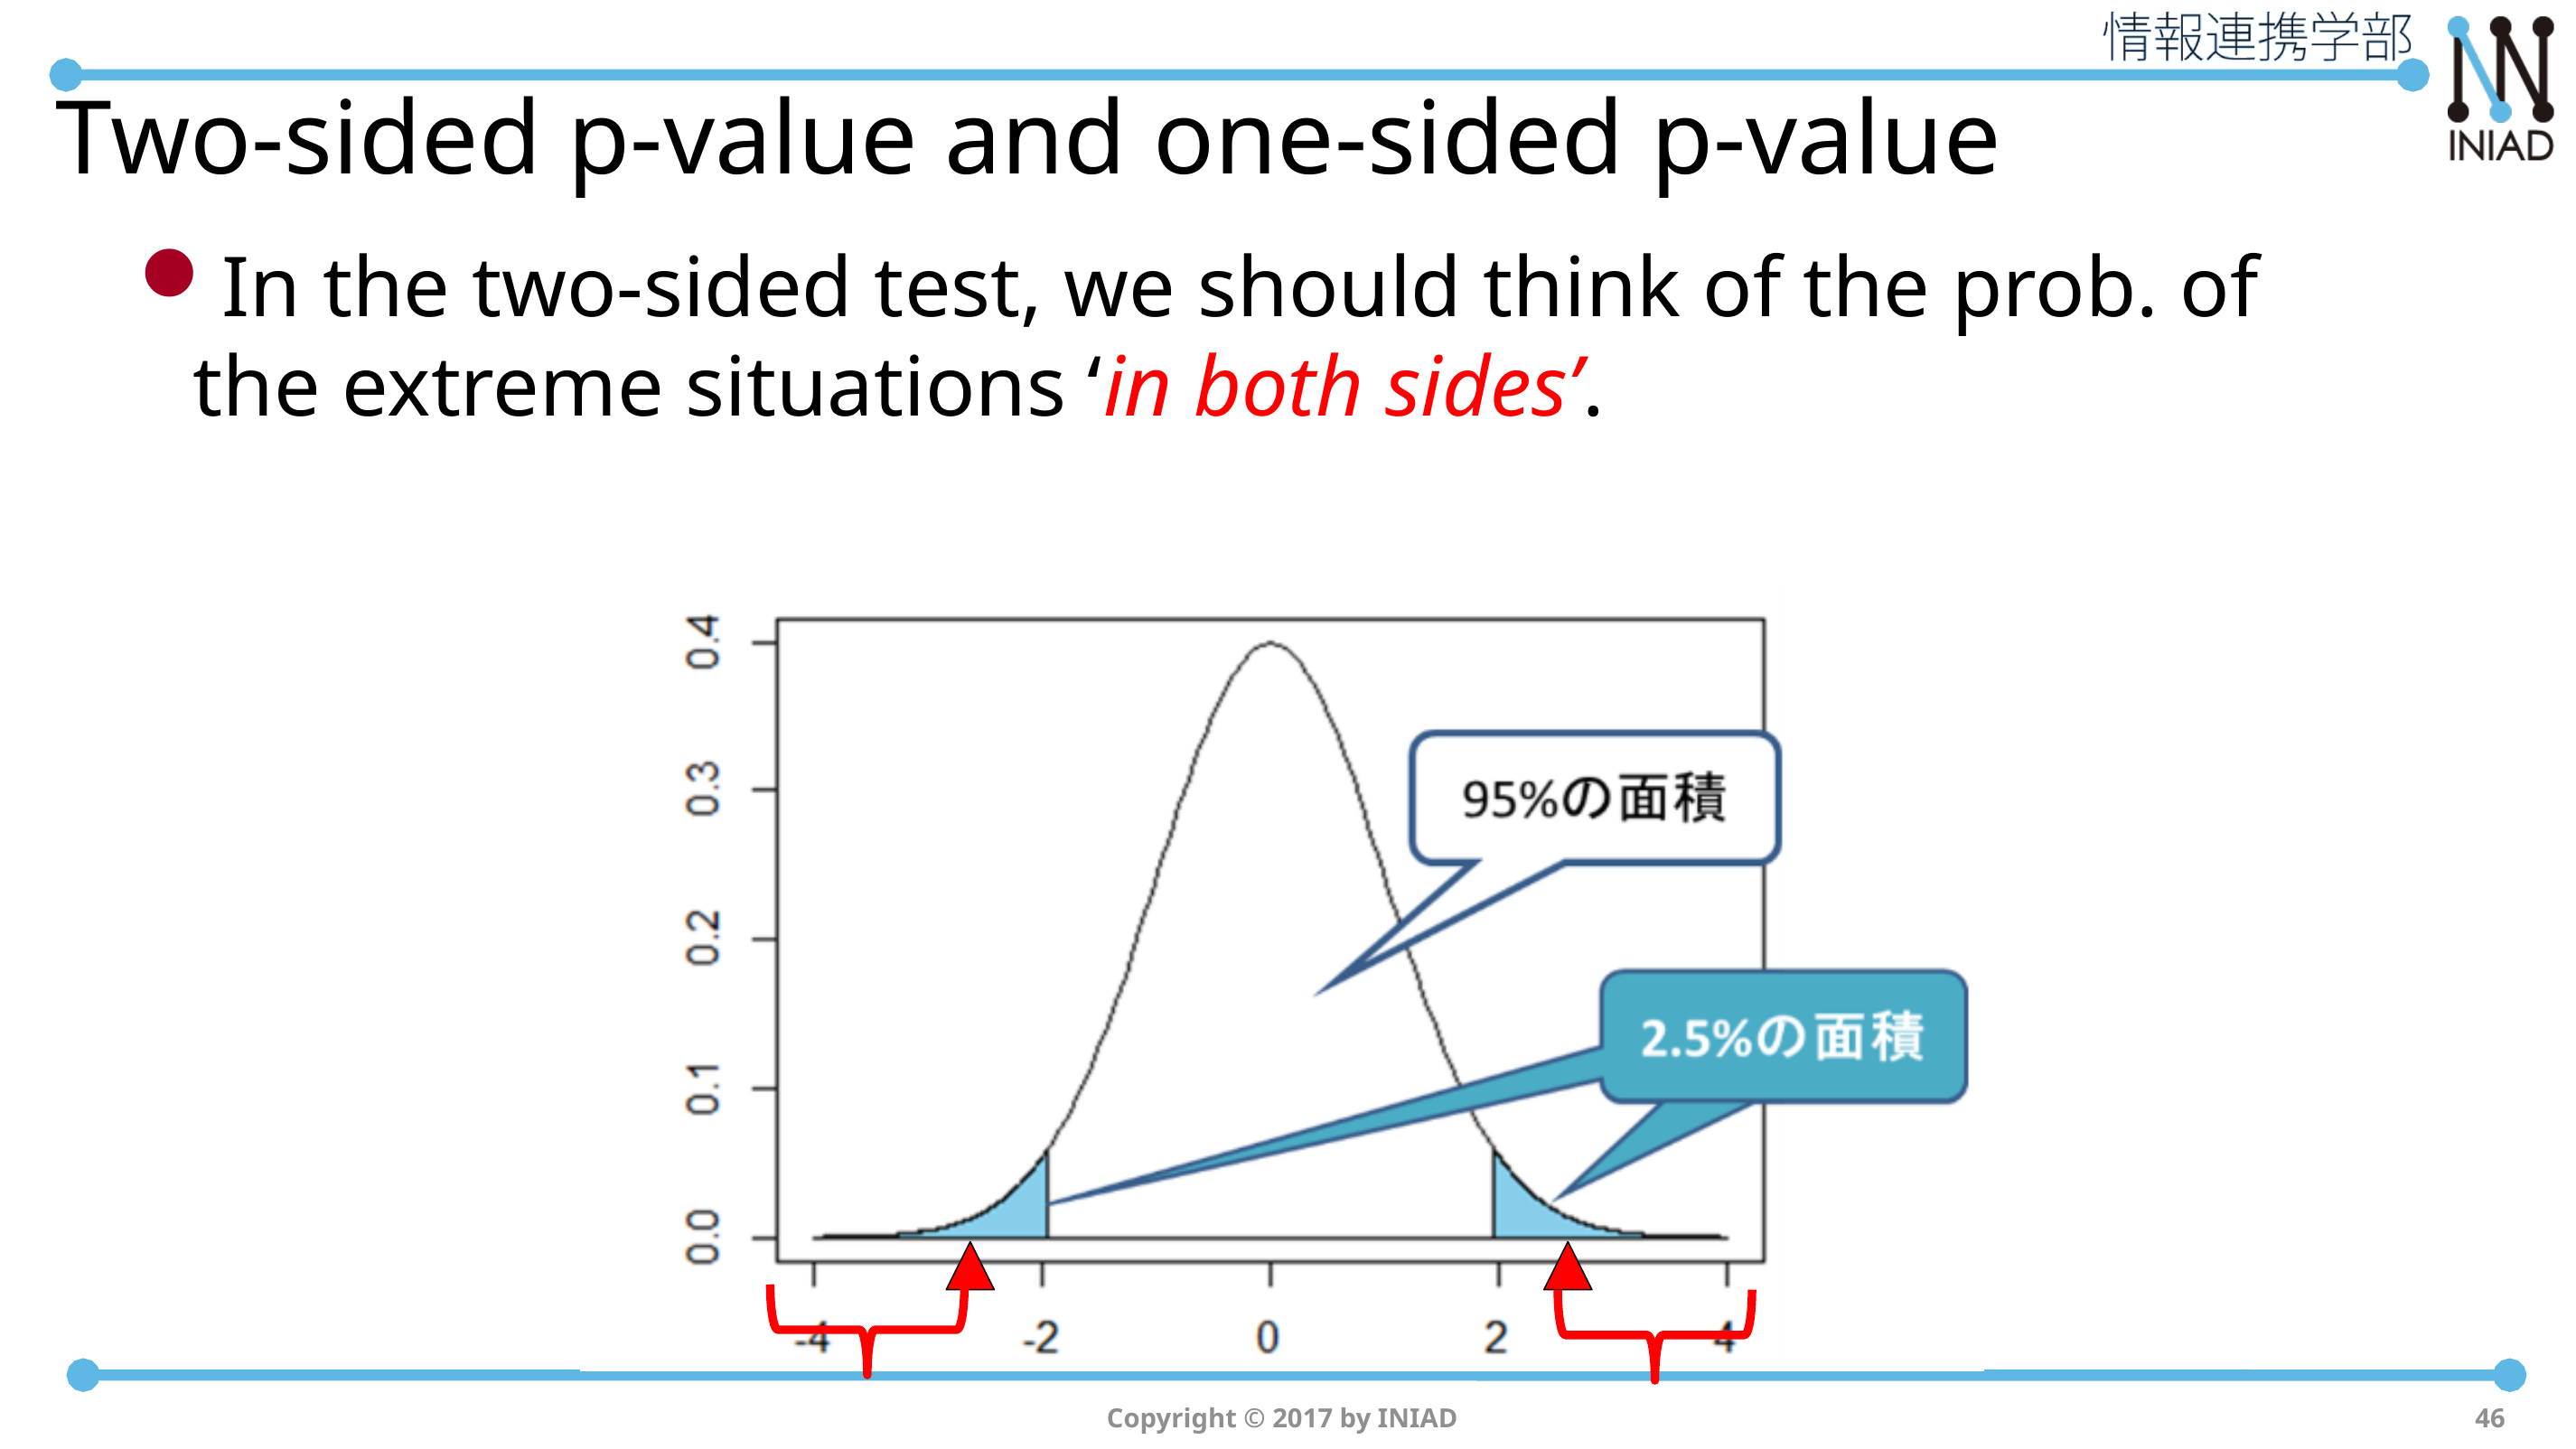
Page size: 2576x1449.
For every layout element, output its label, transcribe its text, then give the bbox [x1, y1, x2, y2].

footer Copyright © 2017 by INIAD [59, 1374, 2506, 1445]
title Two-sided p-value and one-sided p-value [55, 71, 2413, 282]
picture [580, 586, 1984, 1371]
text_box In the two-sided test, we should think of the prob. of the extreme situations ‘in both sides’. [126, 227, 2356, 439]
picture [2448, 12, 2555, 170]
slide_number 46 [2376, 1376, 2519, 1445]
